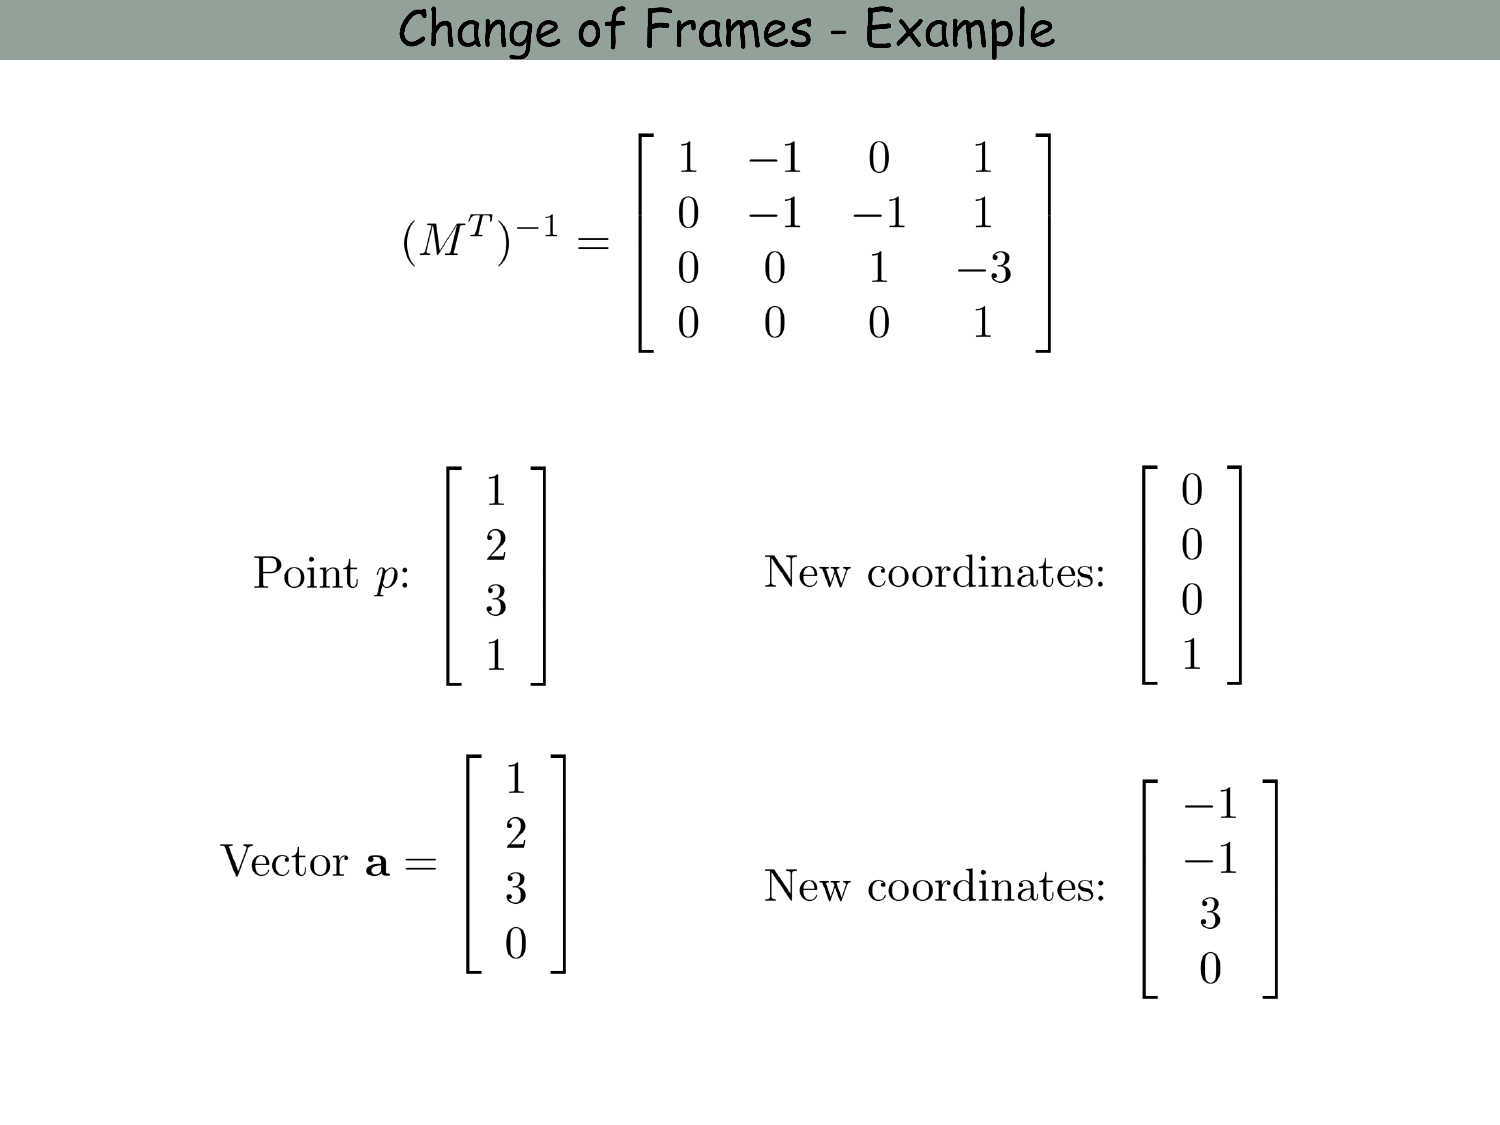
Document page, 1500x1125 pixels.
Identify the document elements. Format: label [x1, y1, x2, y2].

picture [253, 466, 547, 687]
picture [219, 753, 566, 974]
picture [765, 778, 1278, 999]
picture [399, 6, 1055, 61]
picture [765, 464, 1243, 685]
picture [404, 133, 1051, 353]
